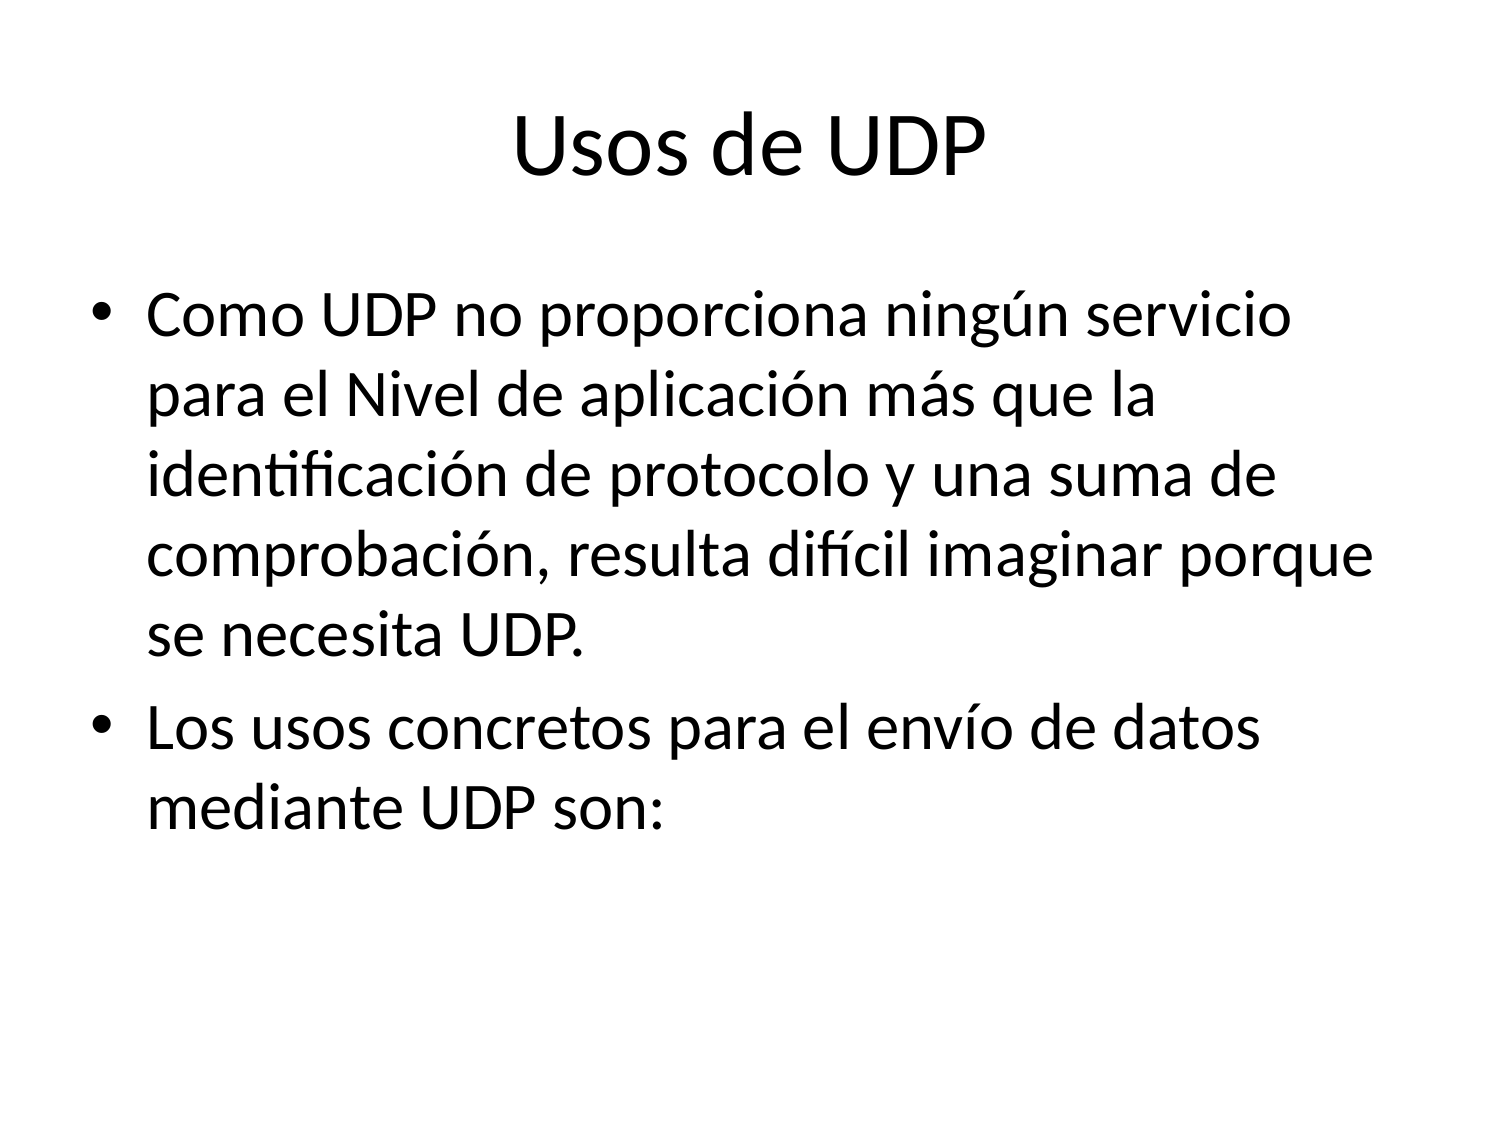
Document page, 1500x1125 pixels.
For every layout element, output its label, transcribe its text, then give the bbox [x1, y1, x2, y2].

title Usos de UDP [75, 45, 1425, 233]
list Como UDP no proporciona ningún servicio para el Nivel de aplicación más que la identificación de protocolo y una suma de comprobación, resulta difícil imaginar porque se necesita UDP. Los usos concretos para el envío de datos mediante UDP son: [75, 262, 1425, 1005]
